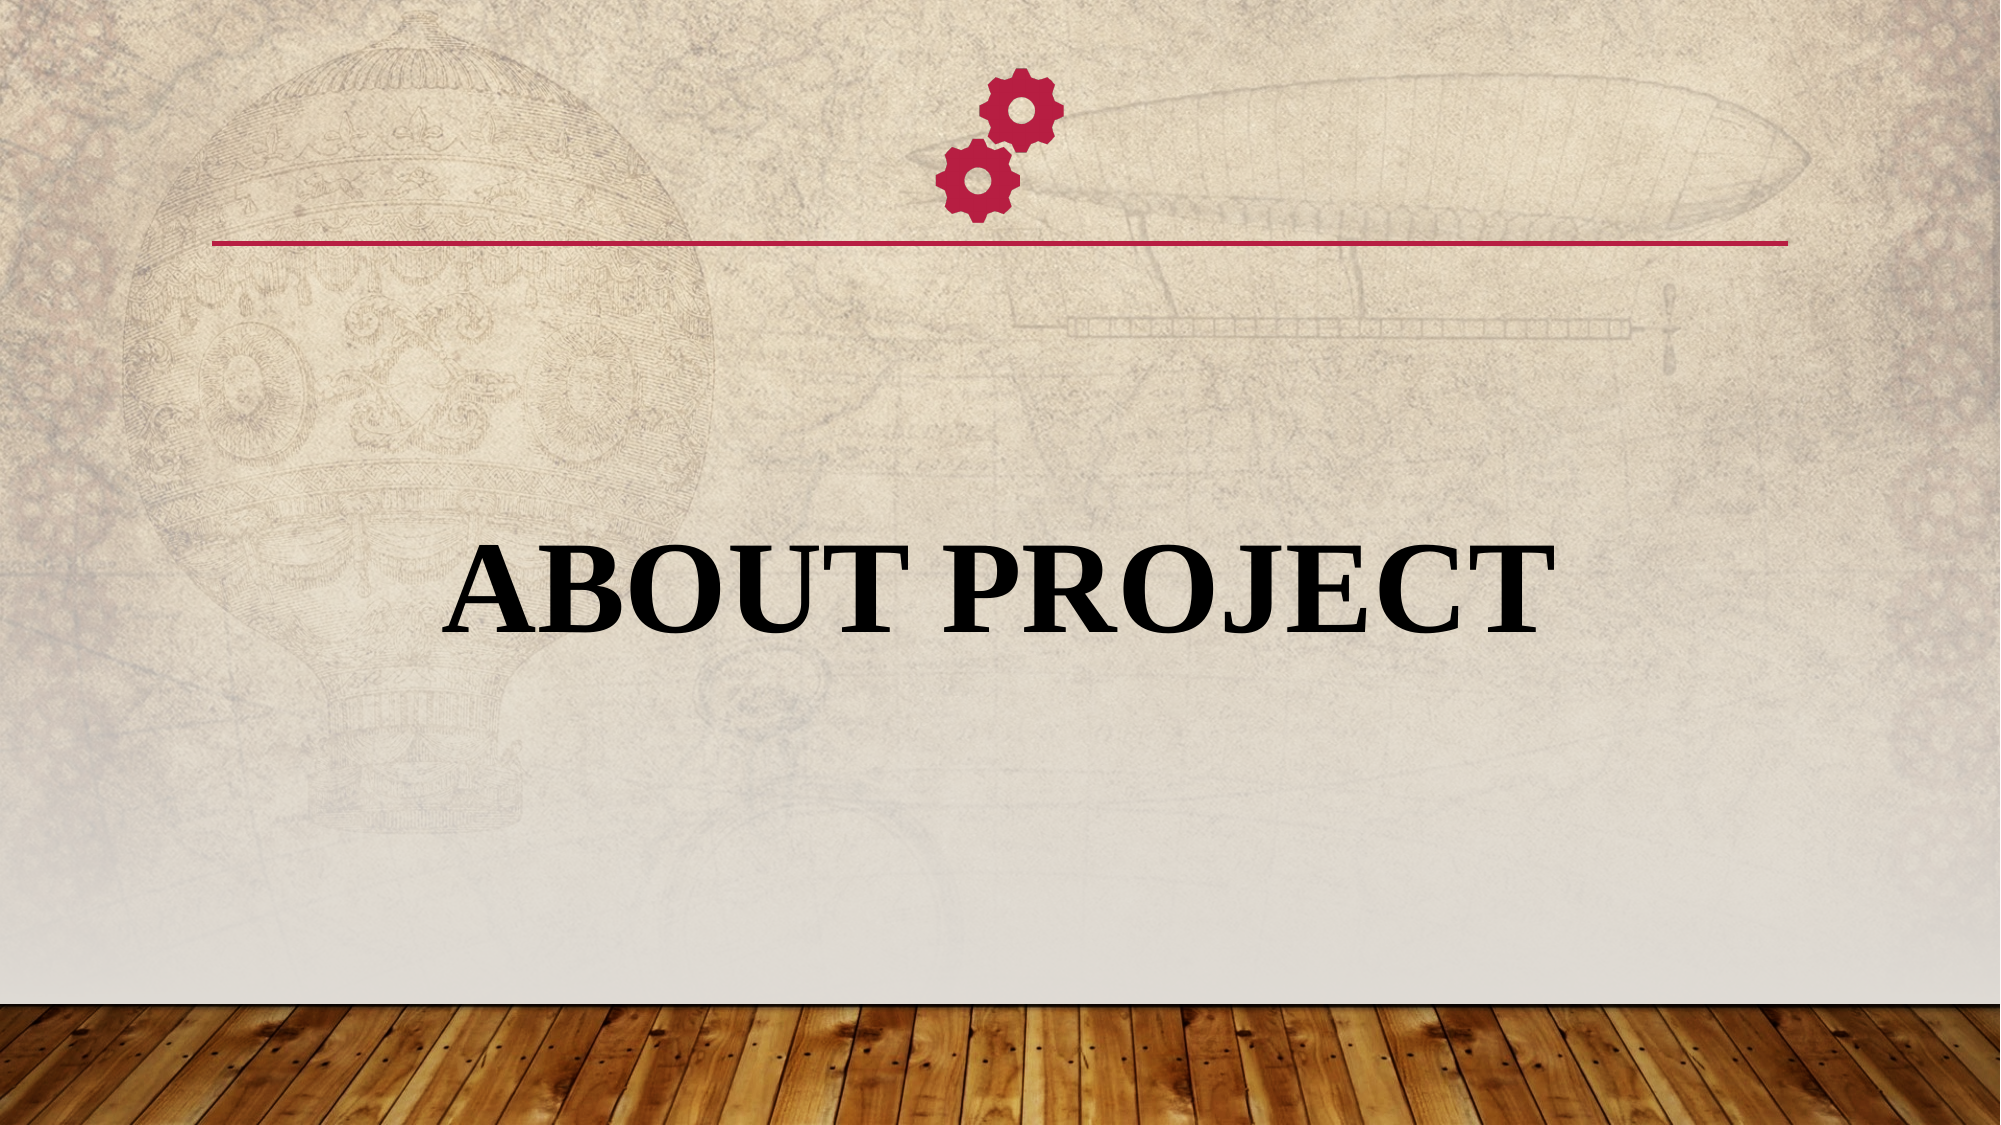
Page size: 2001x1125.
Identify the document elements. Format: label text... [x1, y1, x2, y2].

picture [0, 1004, 2000, 1125]
list ABOUT PROJECT [212, 461, 1788, 667]
picture [907, 53, 1093, 239]
